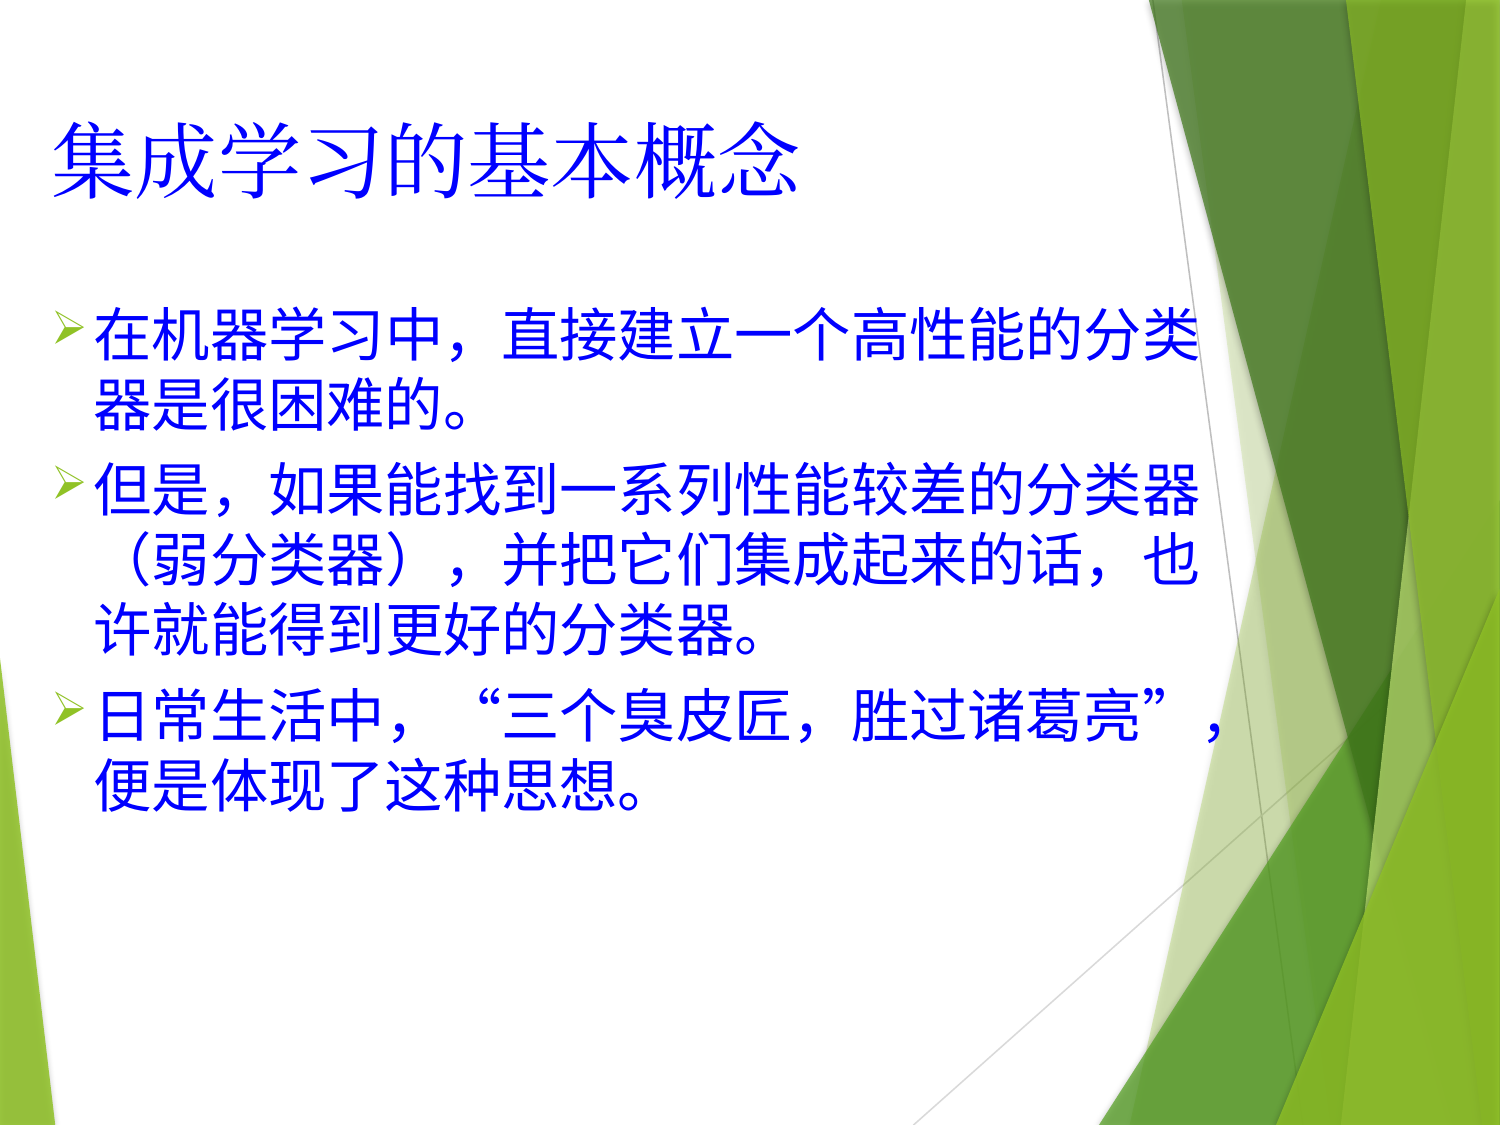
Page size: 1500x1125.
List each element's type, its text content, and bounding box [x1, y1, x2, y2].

list 在机器学习中，直接建立一个高性能的分类器是很困难的。 但是，如果能找到一系列性能较差的分类器（弱分类器），并把它们集成起来的话，也许就能得到更好的分类器。 日常生活中，“三个臭皮匠，胜过诸葛亮”，便是体现了这种思想。 [36, 290, 1247, 928]
title 集成学习的基本概念 [36, 101, 1095, 234]
